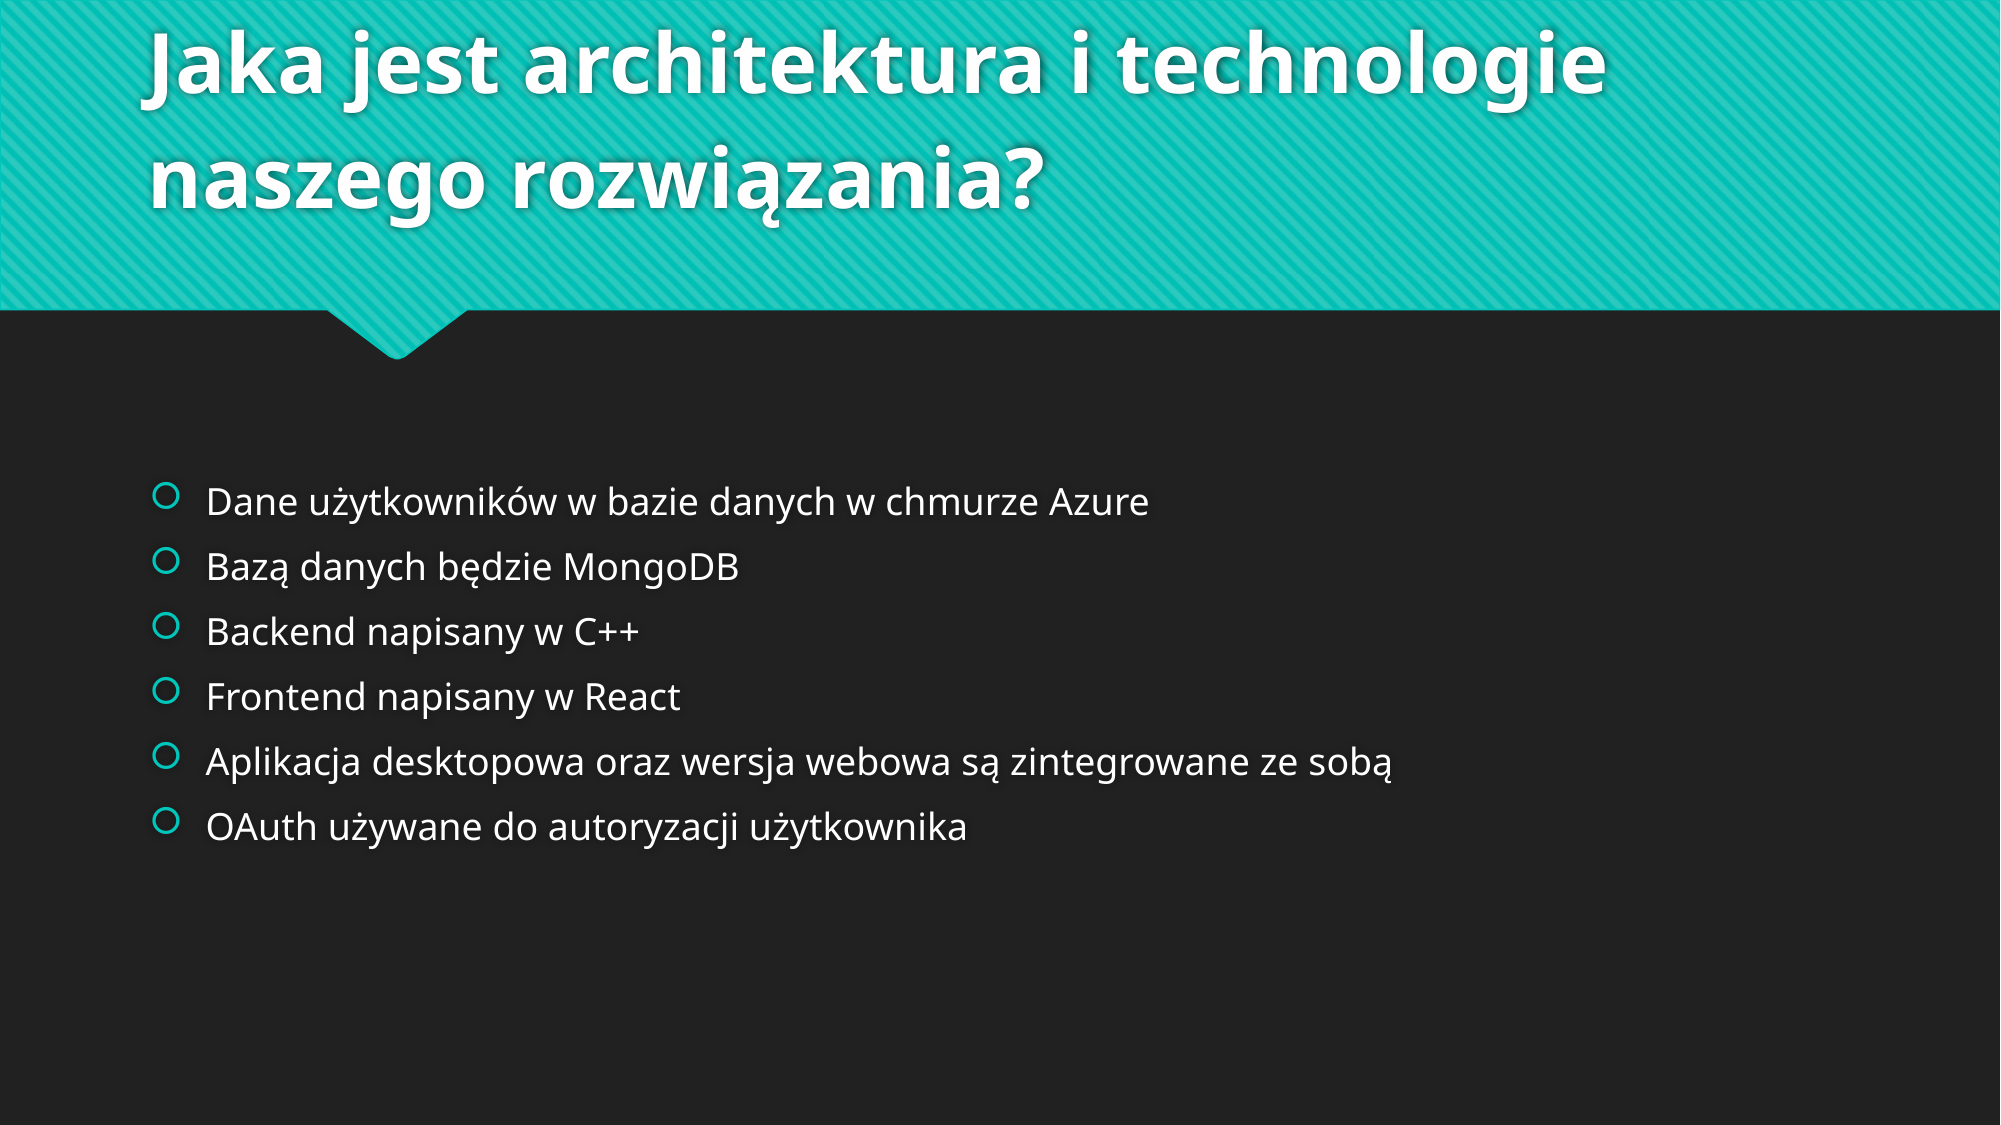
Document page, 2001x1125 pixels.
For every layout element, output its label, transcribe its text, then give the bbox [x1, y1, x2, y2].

list Dane użytkowników w bazie danych w chmurze Azure Bazą danych będzie MongoDB Backend napisany w C++ Frontend napisany w React Aplikacja desktopowa oraz wersja webowa są zintegrowane ze sobą OAuth używane do autoryzacji użytkownika [134, 364, 1866, 962]
title Jaka jest architektura i technologie naszego rozwiązania? [132, 73, 1868, 233]
